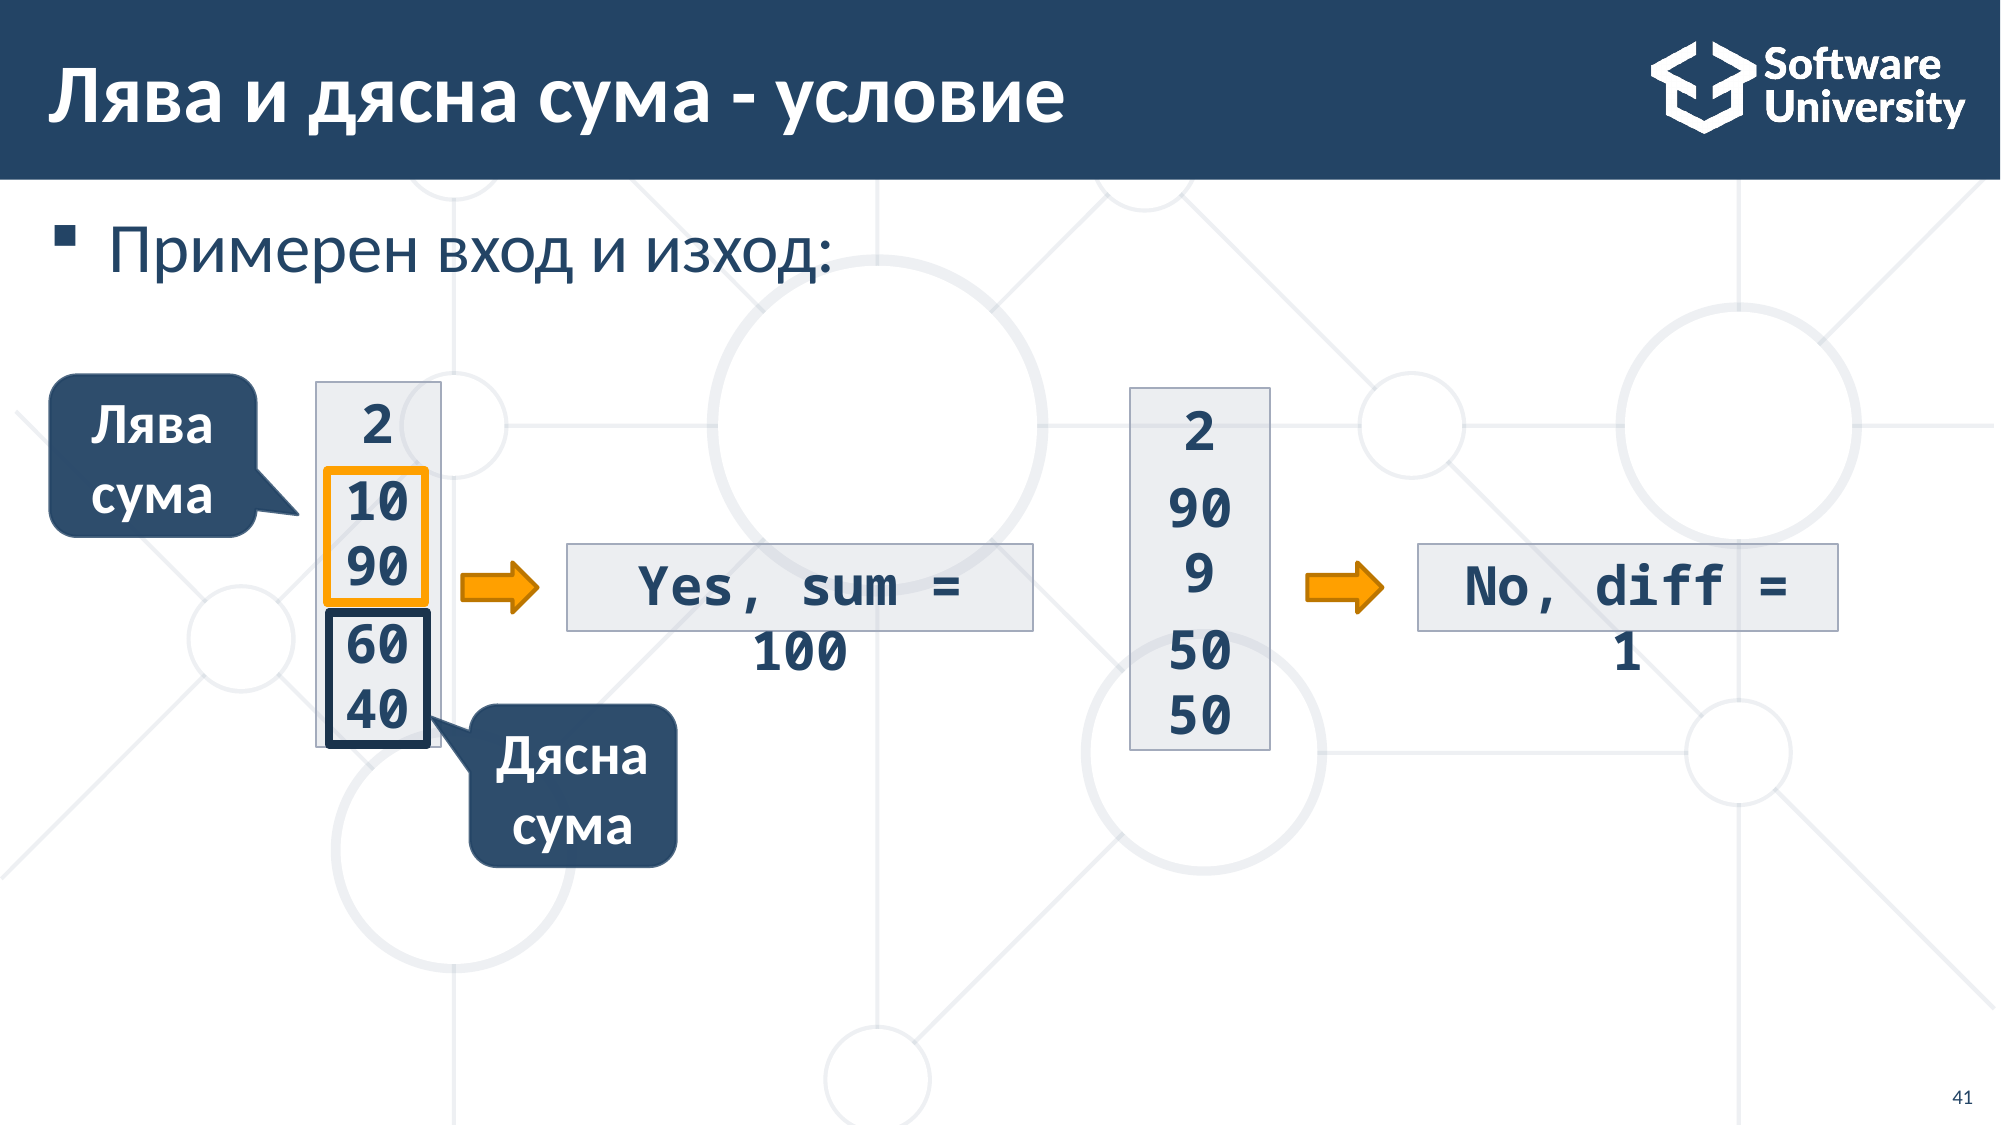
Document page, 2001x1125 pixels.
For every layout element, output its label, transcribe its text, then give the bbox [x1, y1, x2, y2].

list Примерен вход и изход: [31, 196, 1970, 1104]
text_box Лява сума [47, 372, 300, 539]
picture [1651, 41, 1966, 134]
text_box 2 90 9 50 50 [1130, 388, 1270, 750]
text_box [1305, 560, 1385, 615]
title Лява и дясна сума - условие [31, 16, 1625, 162]
text_box Дясна сума [429, 702, 679, 869]
text_box [460, 560, 540, 615]
slide_number 41 [1927, 1067, 1989, 1117]
text_box [325, 468, 427, 605]
text_box [327, 610, 429, 747]
text_box 2 10 90 60 40 [315, 381, 441, 748]
text_box No, diff = 1 [1418, 543, 1838, 632]
text_box Yes, sum = 100 [567, 543, 1034, 632]
